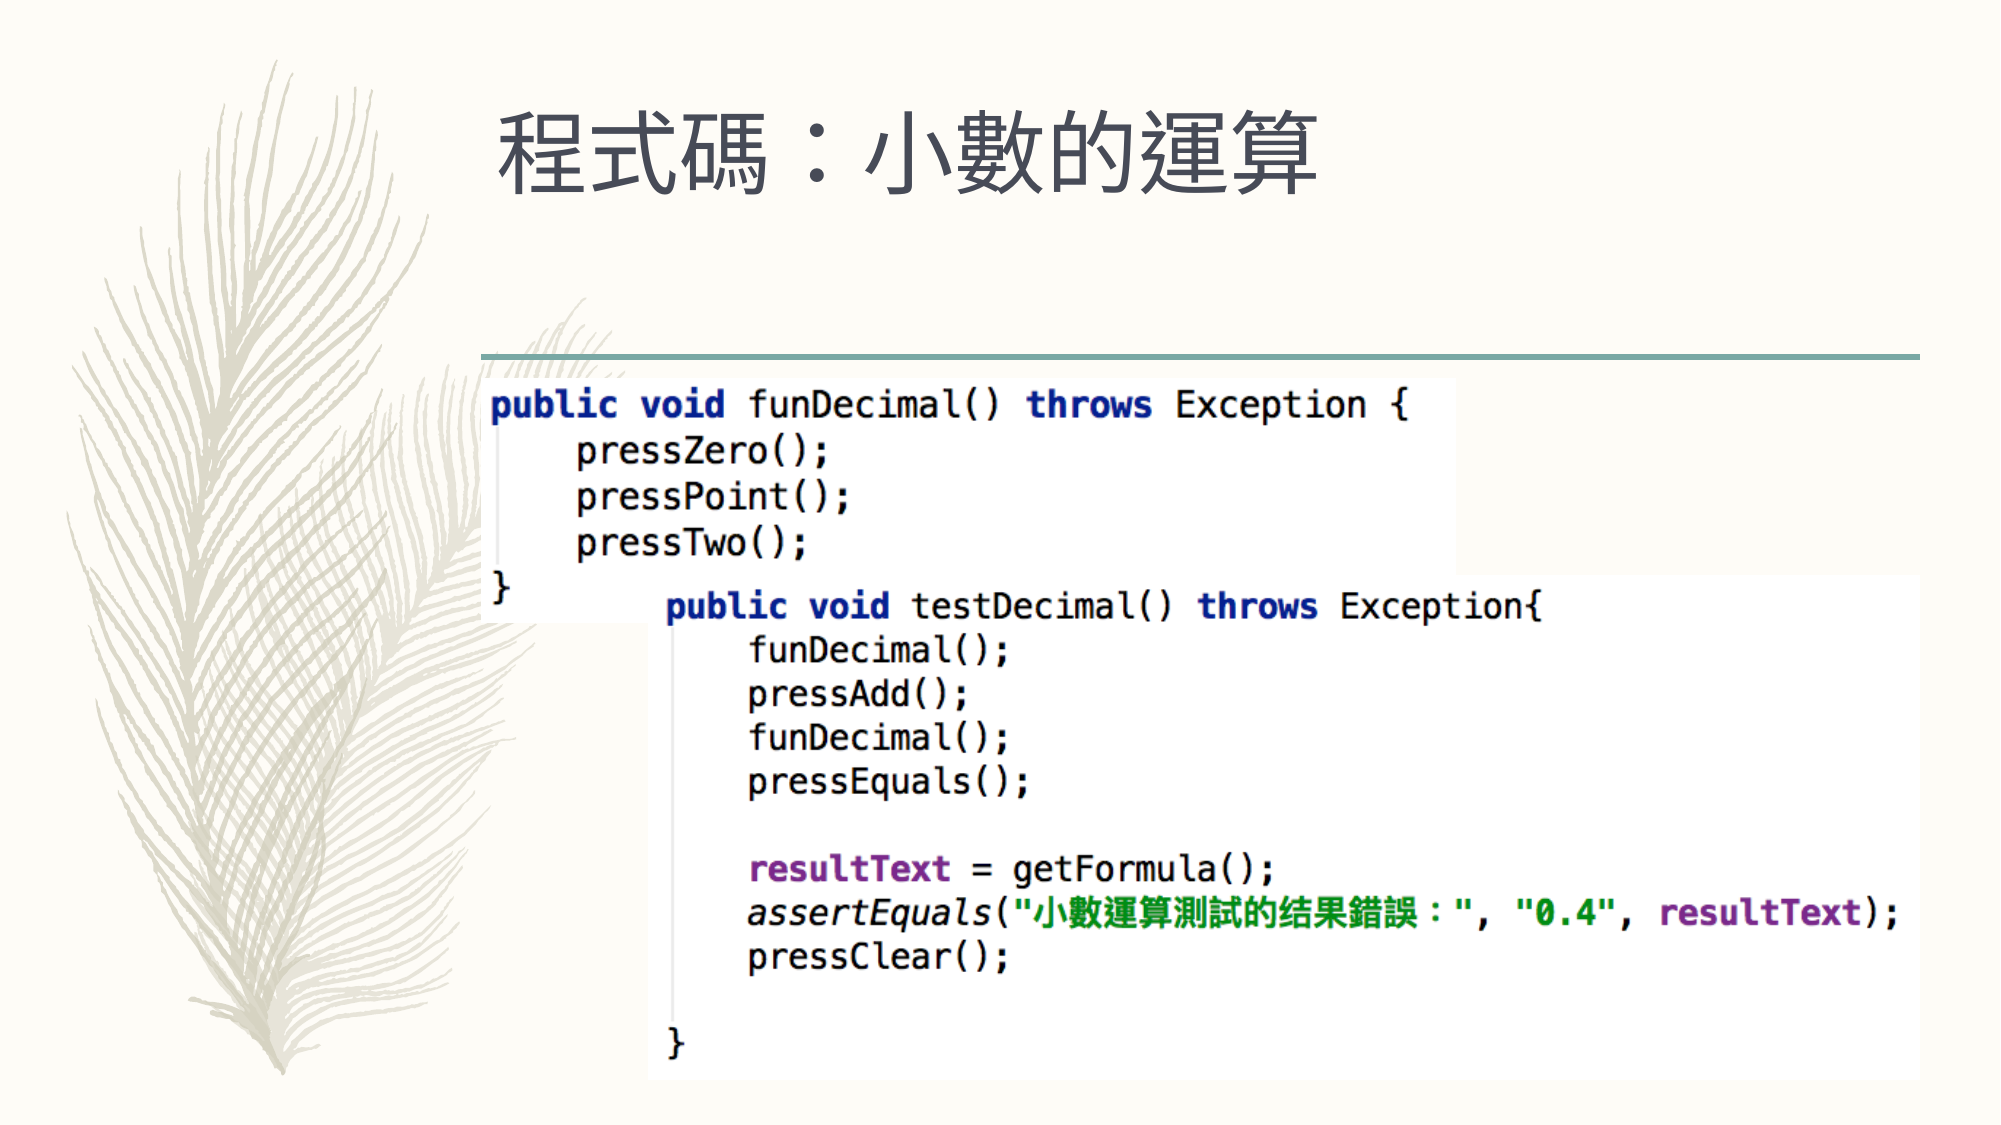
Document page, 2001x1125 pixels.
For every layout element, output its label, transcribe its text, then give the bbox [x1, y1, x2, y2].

picture [480, 378, 1456, 623]
title 程式碼：小數的運算 [481, 93, 1920, 350]
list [648, 575, 1921, 1081]
